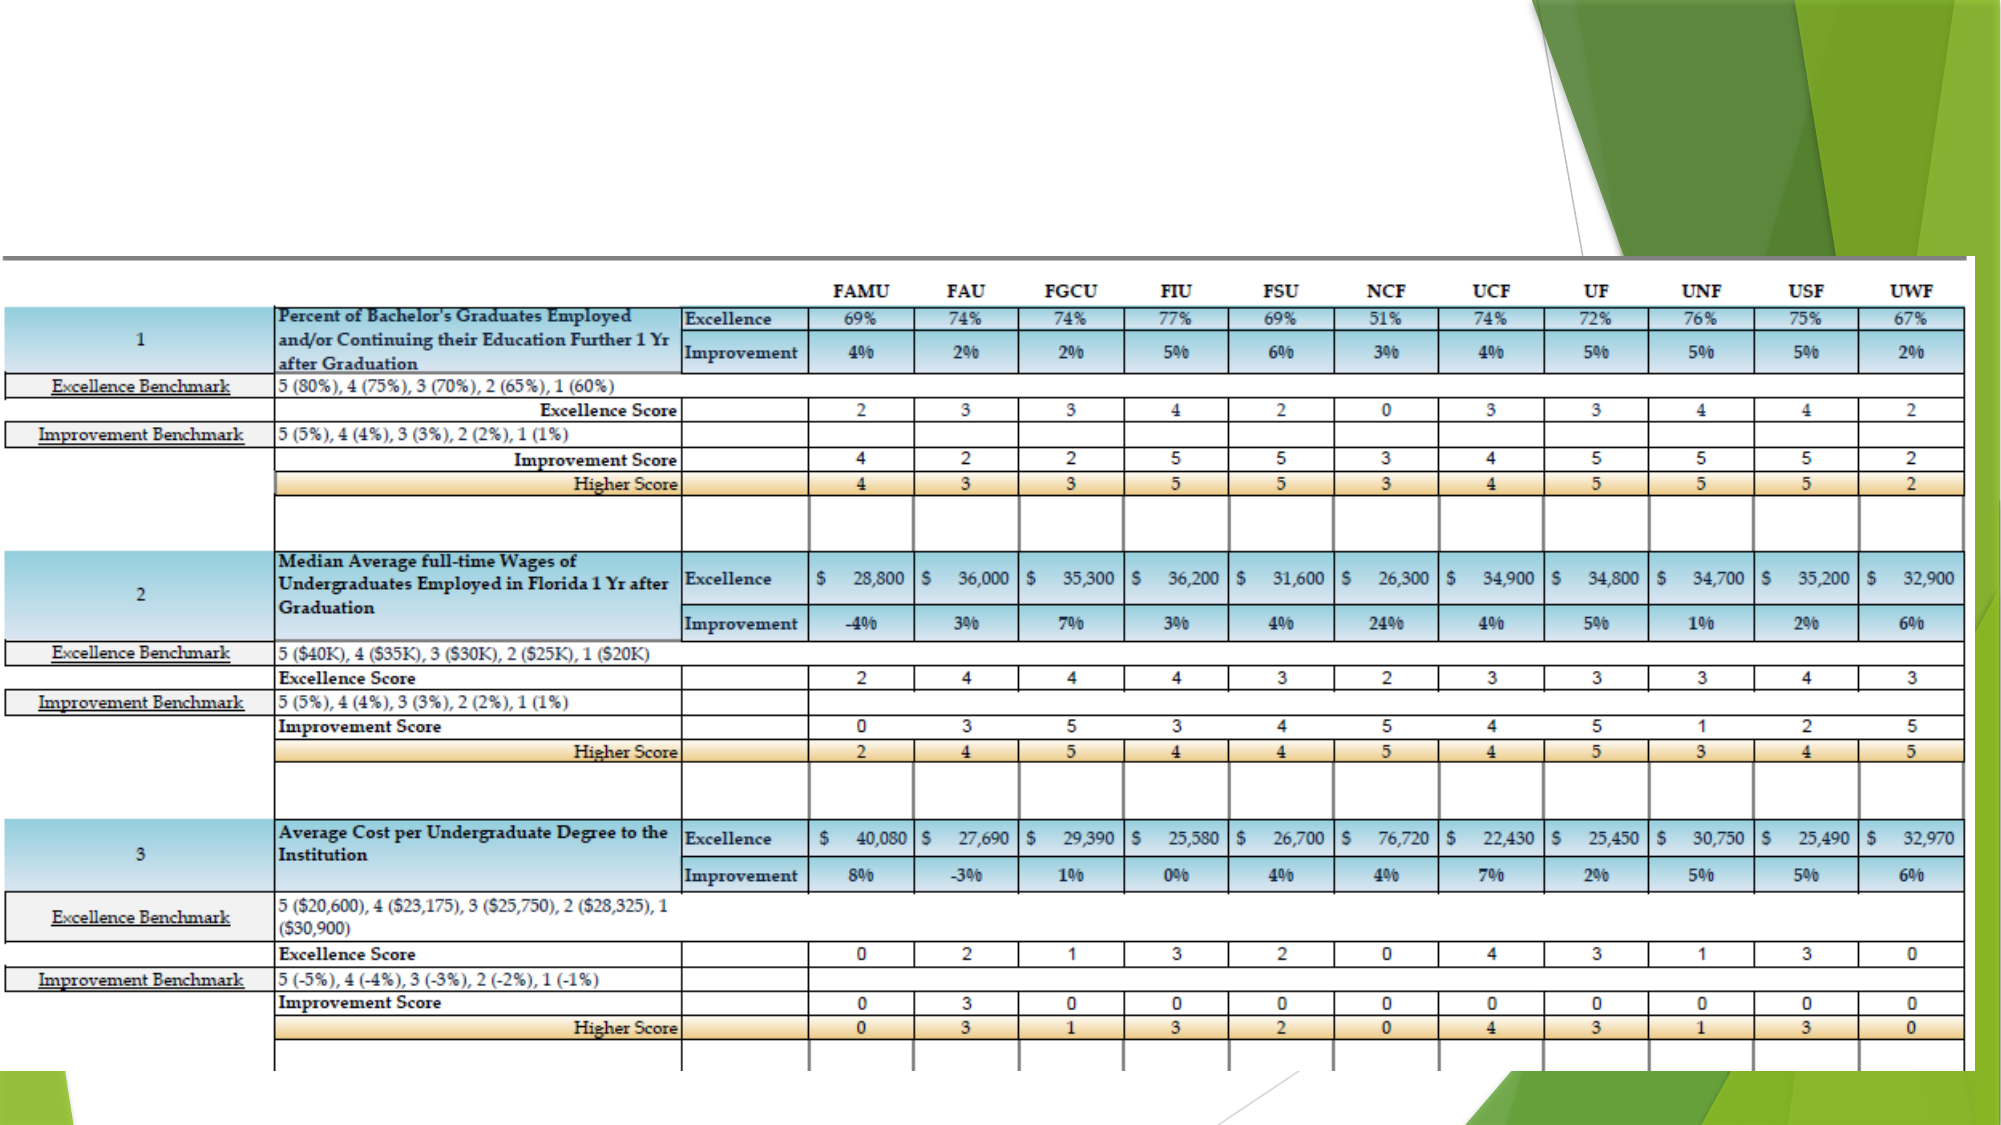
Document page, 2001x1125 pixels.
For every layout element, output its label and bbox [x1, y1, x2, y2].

picture [0, 256, 1975, 1072]
